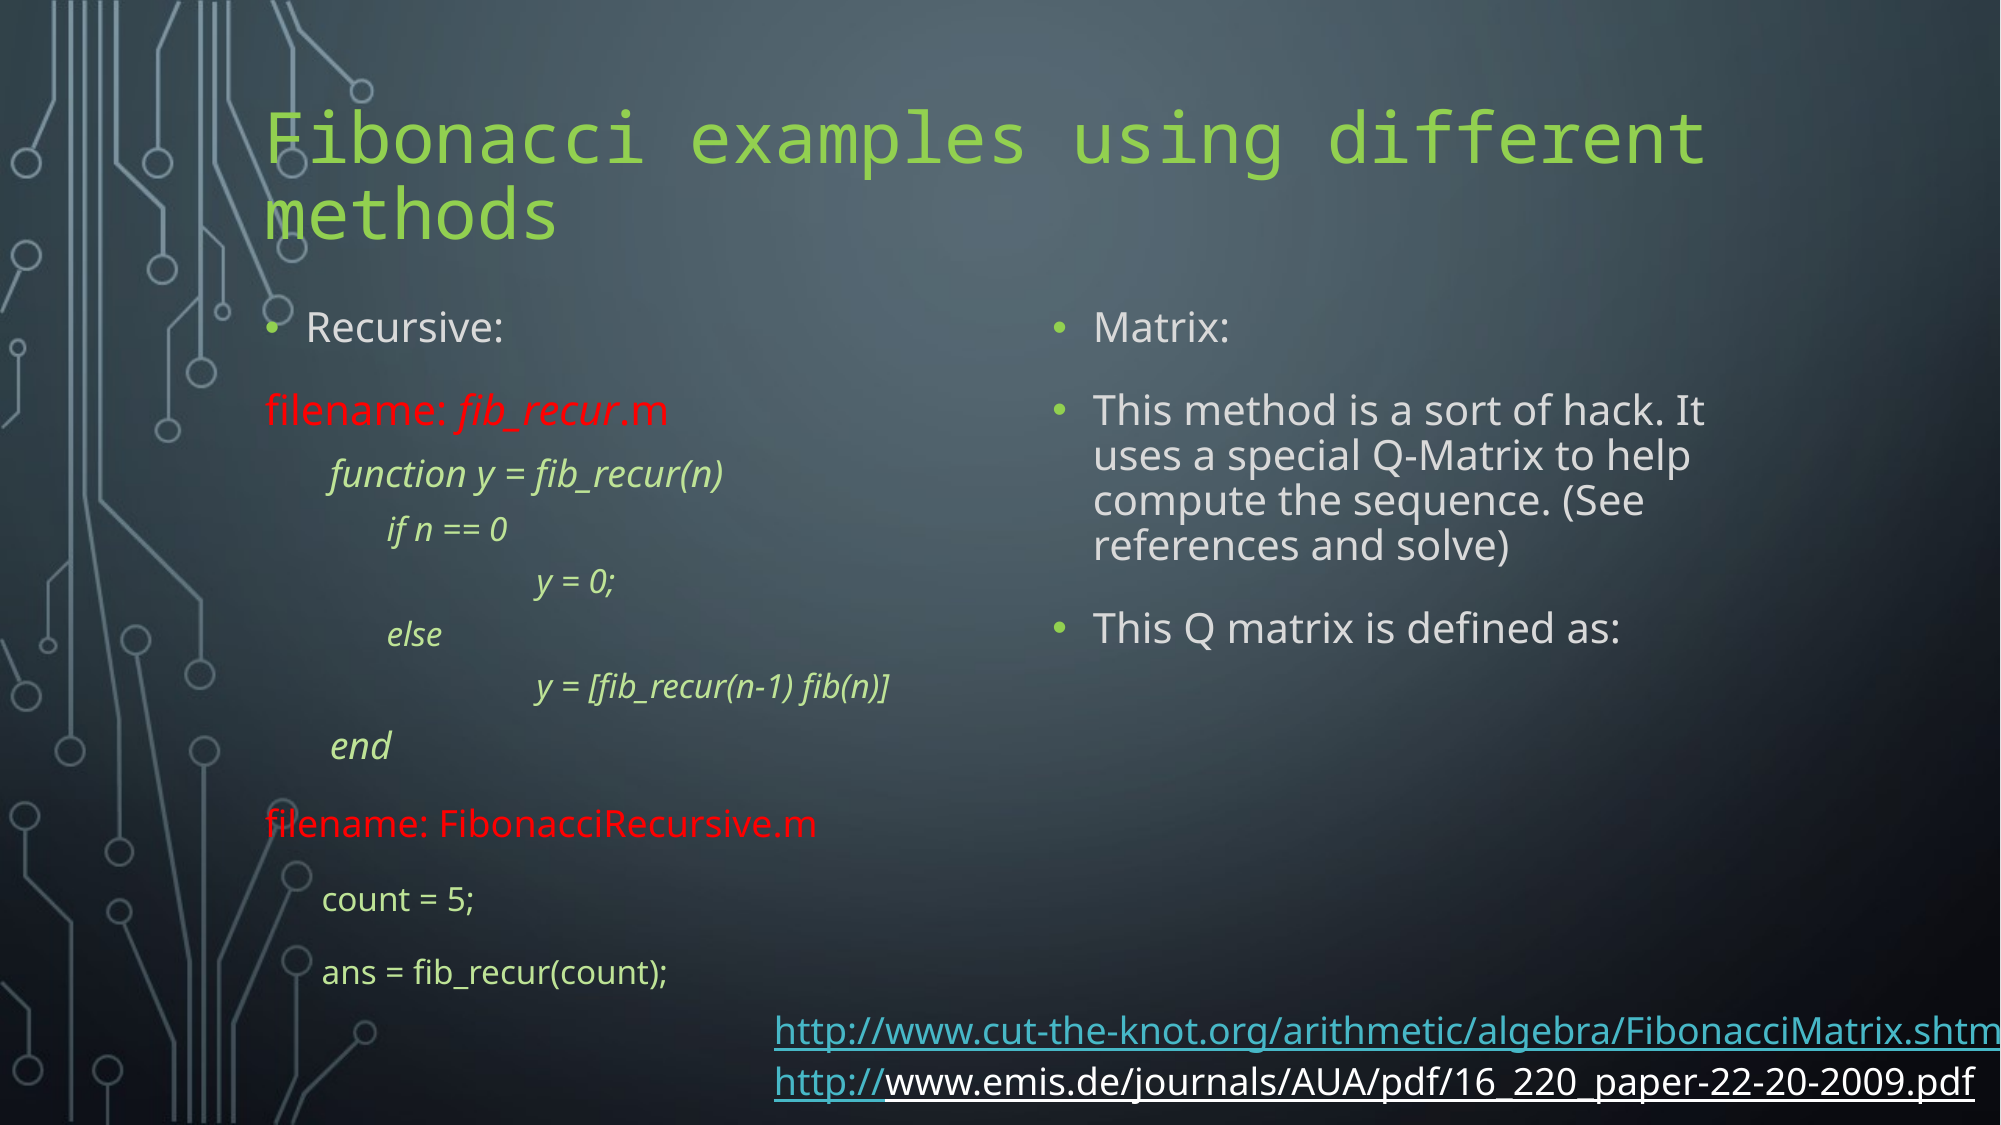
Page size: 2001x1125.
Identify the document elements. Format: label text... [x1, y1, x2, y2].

picture [0, 0, 2001, 1125]
text_box http://www.cut-the-knot.org/arithmetic/algebra/FibonacciMatrix.shtml http://www.emis.de/journals/AUA/pdf/16_220_paper-22-20-2009.pdf [759, 999, 2000, 1117]
list Recursive: filename: fib_recur.m function y = fib_recur(n) if n == 0 y = 0; else y = [fib_recur(n-1) fib(n)] end filename: FibonacciRecursive.m count = 5; ans = fib_recur(count); [249, 299, 963, 1000]
title Fibonacci examples using different methods [249, 75, 1750, 263]
